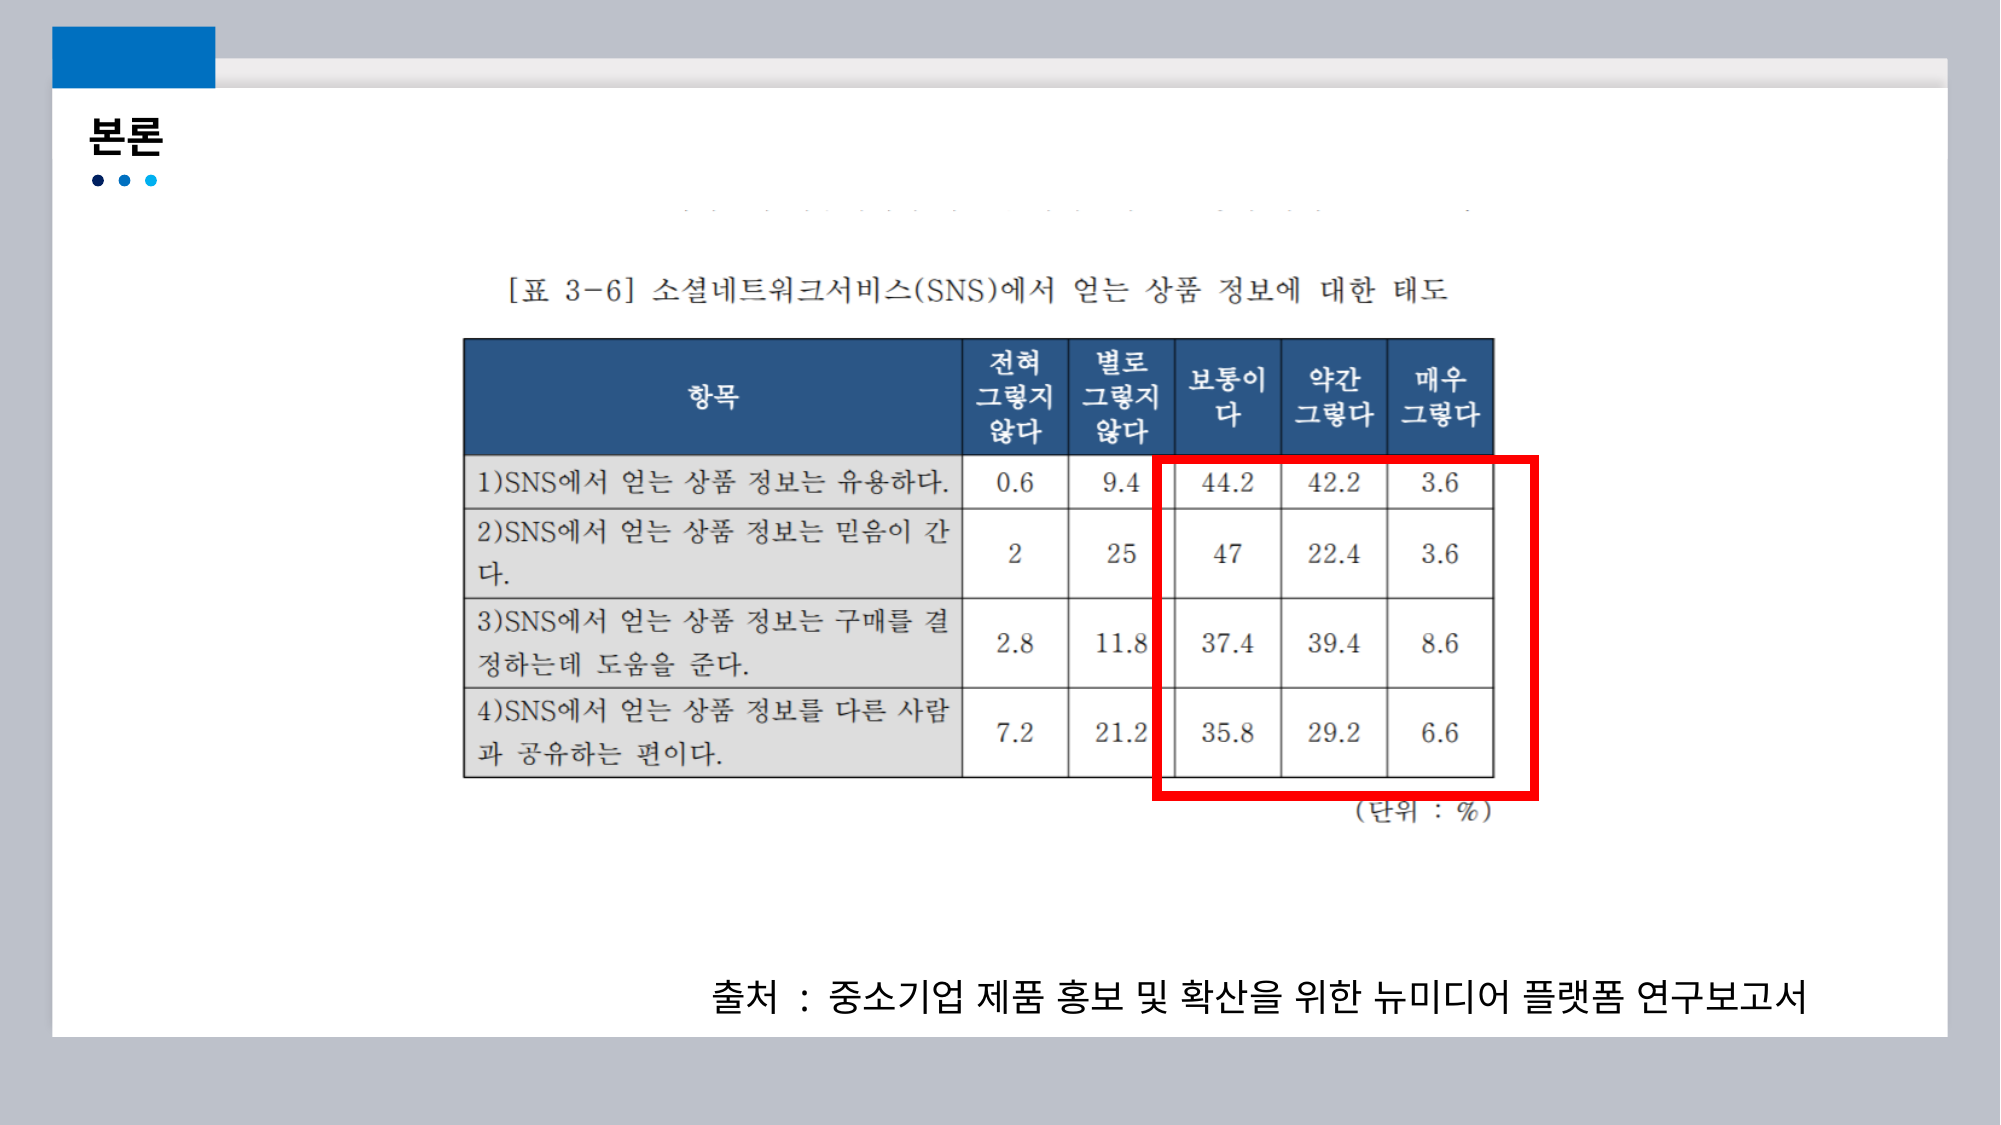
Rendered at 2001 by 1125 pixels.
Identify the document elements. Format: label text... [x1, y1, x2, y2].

text_box 출처 : 중소기업 제품 홍보 및 확산을 위한 뉴미디어 플랫폼 연구보고서 [696, 967, 2000, 1027]
text_box [51, 26, 217, 89]
text_box [90, 173, 105, 188]
text_box [117, 173, 132, 188]
picture [412, 210, 1625, 979]
text_box [143, 173, 158, 188]
text_box 본론 [73, 103, 181, 169]
